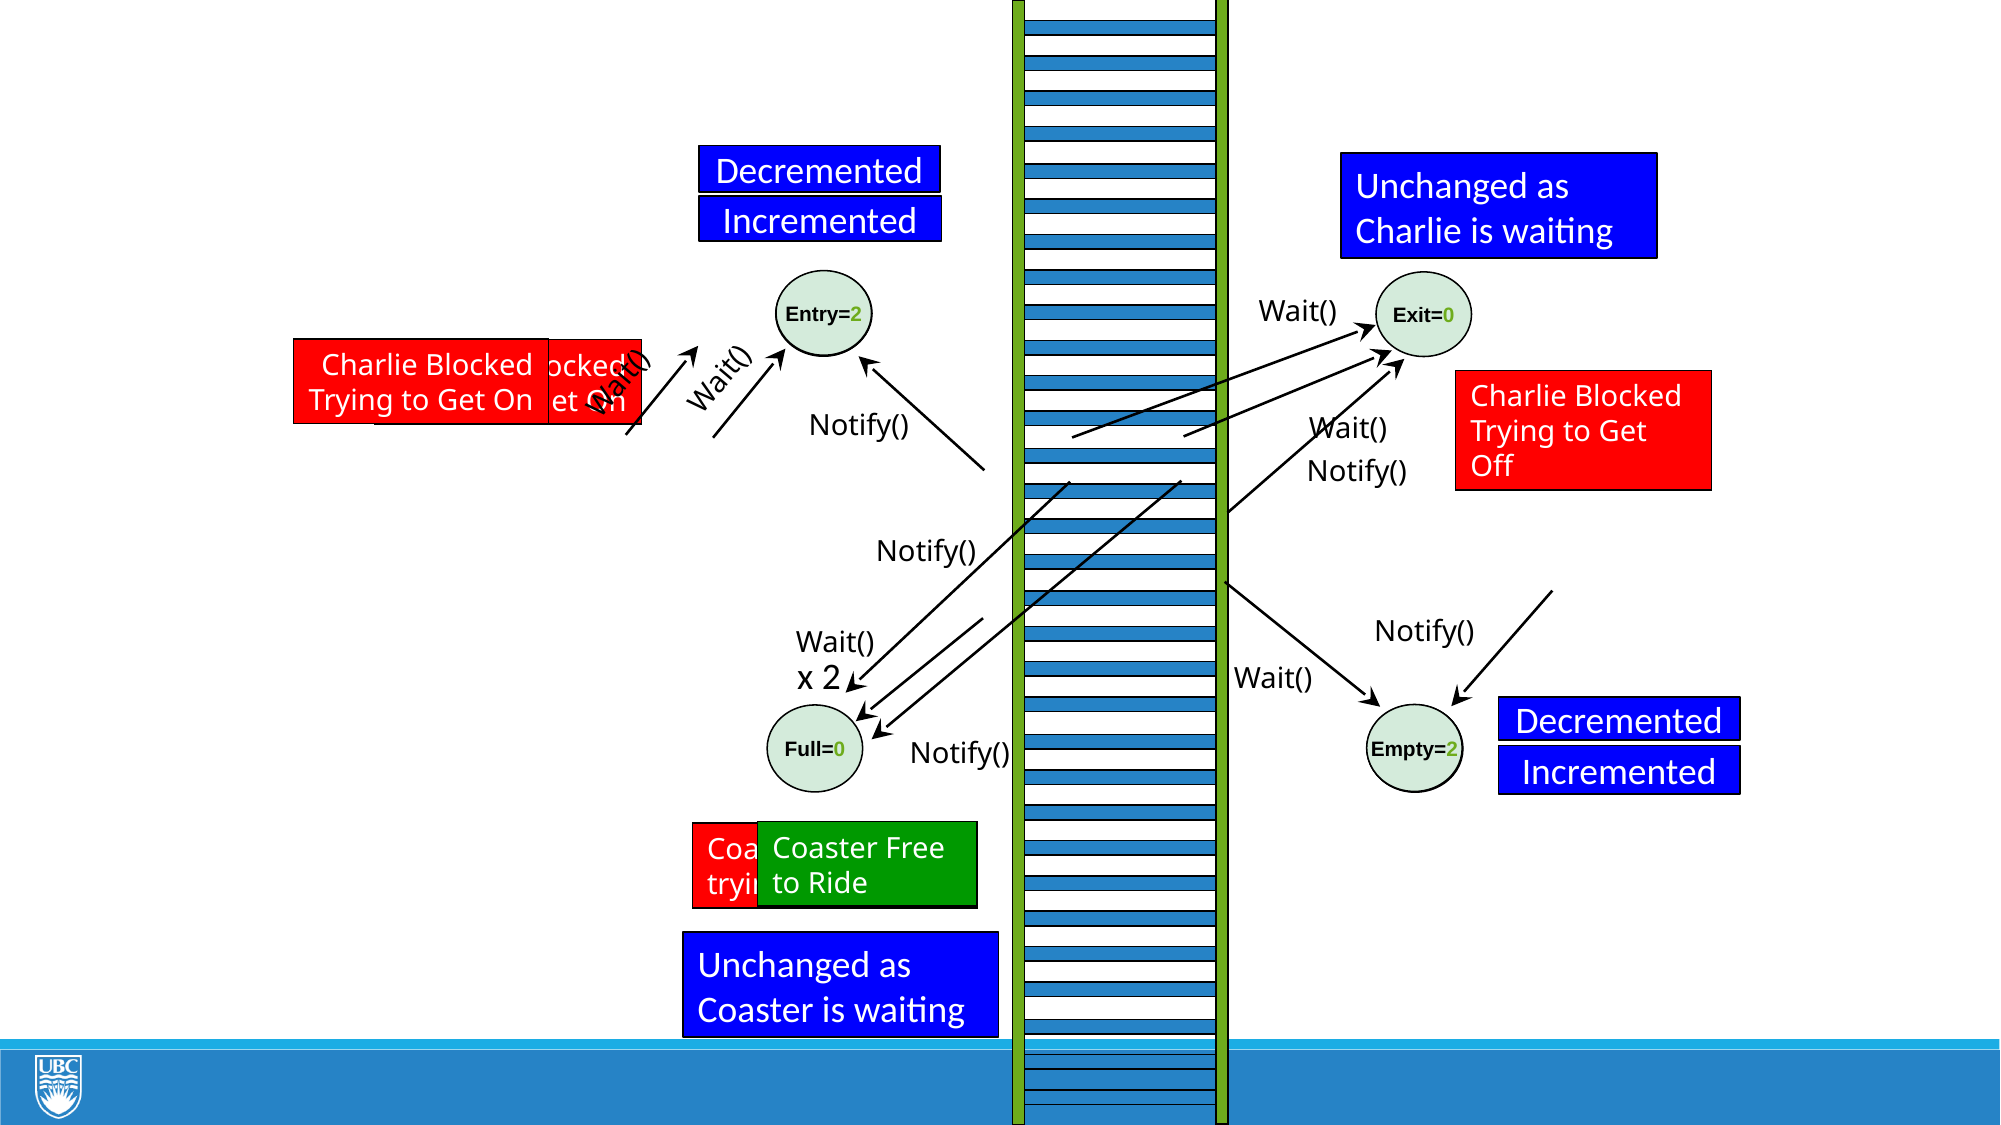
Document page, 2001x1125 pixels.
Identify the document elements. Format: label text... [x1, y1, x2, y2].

text_box [1190, 554, 1215, 569]
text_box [1390, 590, 1553, 707]
text_box [1190, 734, 1215, 750]
text_box [1190, 661, 1215, 677]
text_box Full=0 [767, 721, 863, 792]
text_box [1025, 304, 1068, 320]
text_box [1071, 284, 1377, 438]
text_box [1025, 911, 1215, 926]
text_box [1215, 709, 1228, 1124]
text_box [780, 615, 868, 722]
text_box [1025, 375, 1068, 391]
text_box [1215, 460, 1228, 585]
text_box [1025, 340, 1068, 355]
text_box [1189, 483, 1215, 499]
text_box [845, 481, 1071, 694]
text_box Empty=2 [1366, 716, 1463, 792]
text_box Charlie Blocked Trying to Get On [293, 338, 549, 424]
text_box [793, 355, 985, 471]
text_box [1025, 163, 1215, 179]
text_box [1025, 55, 1215, 71]
text_box [1025, 981, 1215, 997]
text_box [1025, 269, 1215, 285]
text_box [1025, 1054, 1215, 1070]
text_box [871, 480, 1182, 777]
text_box Decremented [1497, 696, 1741, 741]
text_box [1025, 448, 1215, 463]
text_box [1025, 199, 1215, 214]
text_box Coaster Free to Ride [757, 821, 978, 907]
text_box Incremented [1497, 744, 1741, 795]
text_box [1012, 0, 1025, 477]
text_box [1218, 581, 1381, 708]
text_box [1190, 626, 1215, 642]
text_box Coaster Blocked trying to Ride [692, 823, 978, 908]
text_box Unchanged as Charlie is waiting [1340, 152, 1658, 259]
text_box Unchanged as Coaster is waiting [682, 931, 1000, 1038]
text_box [1385, 349, 1403, 355]
text_box [1025, 1089, 1215, 1105]
text_box [1180, 770, 1215, 785]
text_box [582, 323, 699, 461]
text_box Charlie Blocked Trying to Get On [374, 339, 579, 425]
text_box [1025, 410, 1068, 426]
text_box Charlie Blocked Trying to Get Off [1490, 370, 1712, 490]
text_box [1215, 0, 1228, 281]
text_box Decremented [698, 144, 941, 193]
text_box Exit=0 [1384, 271, 1472, 355]
text_box [1025, 840, 1215, 856]
text_box Incremented [698, 195, 943, 242]
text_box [1182, 446, 1224, 453]
text_box [1190, 519, 1215, 534]
picture [35, 1055, 82, 1119]
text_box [683, 319, 786, 457]
text_box [1025, 126, 1215, 141]
text_box [1025, 875, 1215, 891]
text_box Entry=2 [775, 270, 872, 352]
text_box [1025, 20, 1215, 35]
text_box [1012, 785, 1025, 1125]
text_box [1025, 234, 1215, 249]
text_box [1025, 946, 1215, 961]
text_box [1025, 805, 1215, 820]
text_box [1025, 90, 1215, 106]
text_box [1226, 358, 1481, 514]
text_box [1190, 697, 1215, 712]
text_box [1190, 591, 1215, 606]
text_box [1025, 1019, 1215, 1034]
